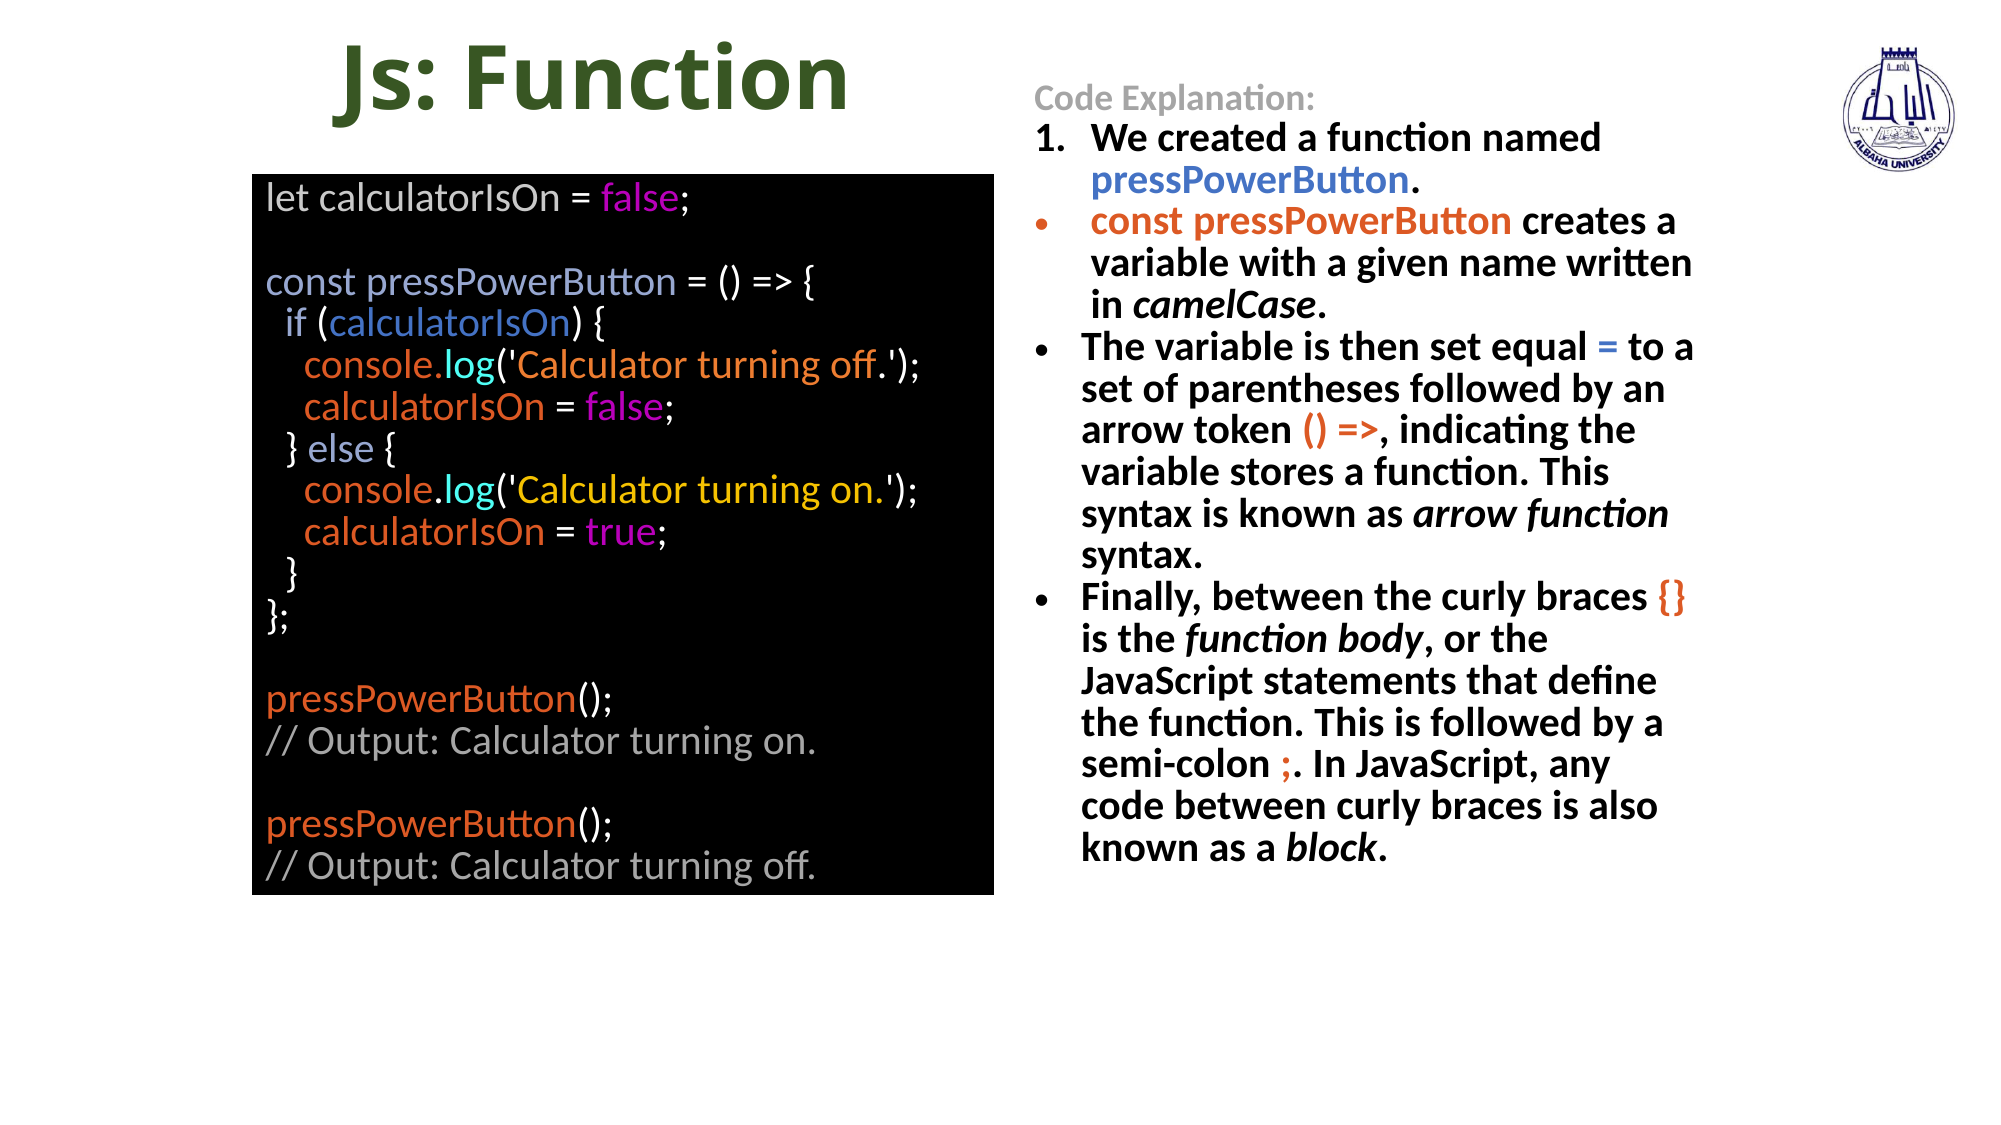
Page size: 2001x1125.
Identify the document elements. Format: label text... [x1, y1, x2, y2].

table_header Code Explanation: We created a function named pressPowerButton. const pressPowerButton creates a variable with a given name written in camelCase. The variable is then set equal = to a set of parentheses followed by an arrow token () =>, indicating the variable stores a function. This syntax is known as arrow function syntax. Finally, between the curly braces {} is the function body, or the JavaScript statements that define the function. This is followed by a semi-colon ;. In JavaScript, any code between curly braces is also known as a block. [1020, 76, 1713, 1093]
picture [1837, 45, 1960, 173]
title Js: Function [324, 25, 1575, 205]
table_header let calculatorIsOn = false; const pressPowerButton = () => { if (calculatorIsOn) { console.log('Calculator turning off.'); calculatorIsOn = false; } else { console.log('Calculator turning on.'); calculatorIsOn = true; } }; pressPowerButton(); // Output: Calculator turning on. pressPowerButton(); // Output: Calculator turning off. [252, 174, 994, 895]
